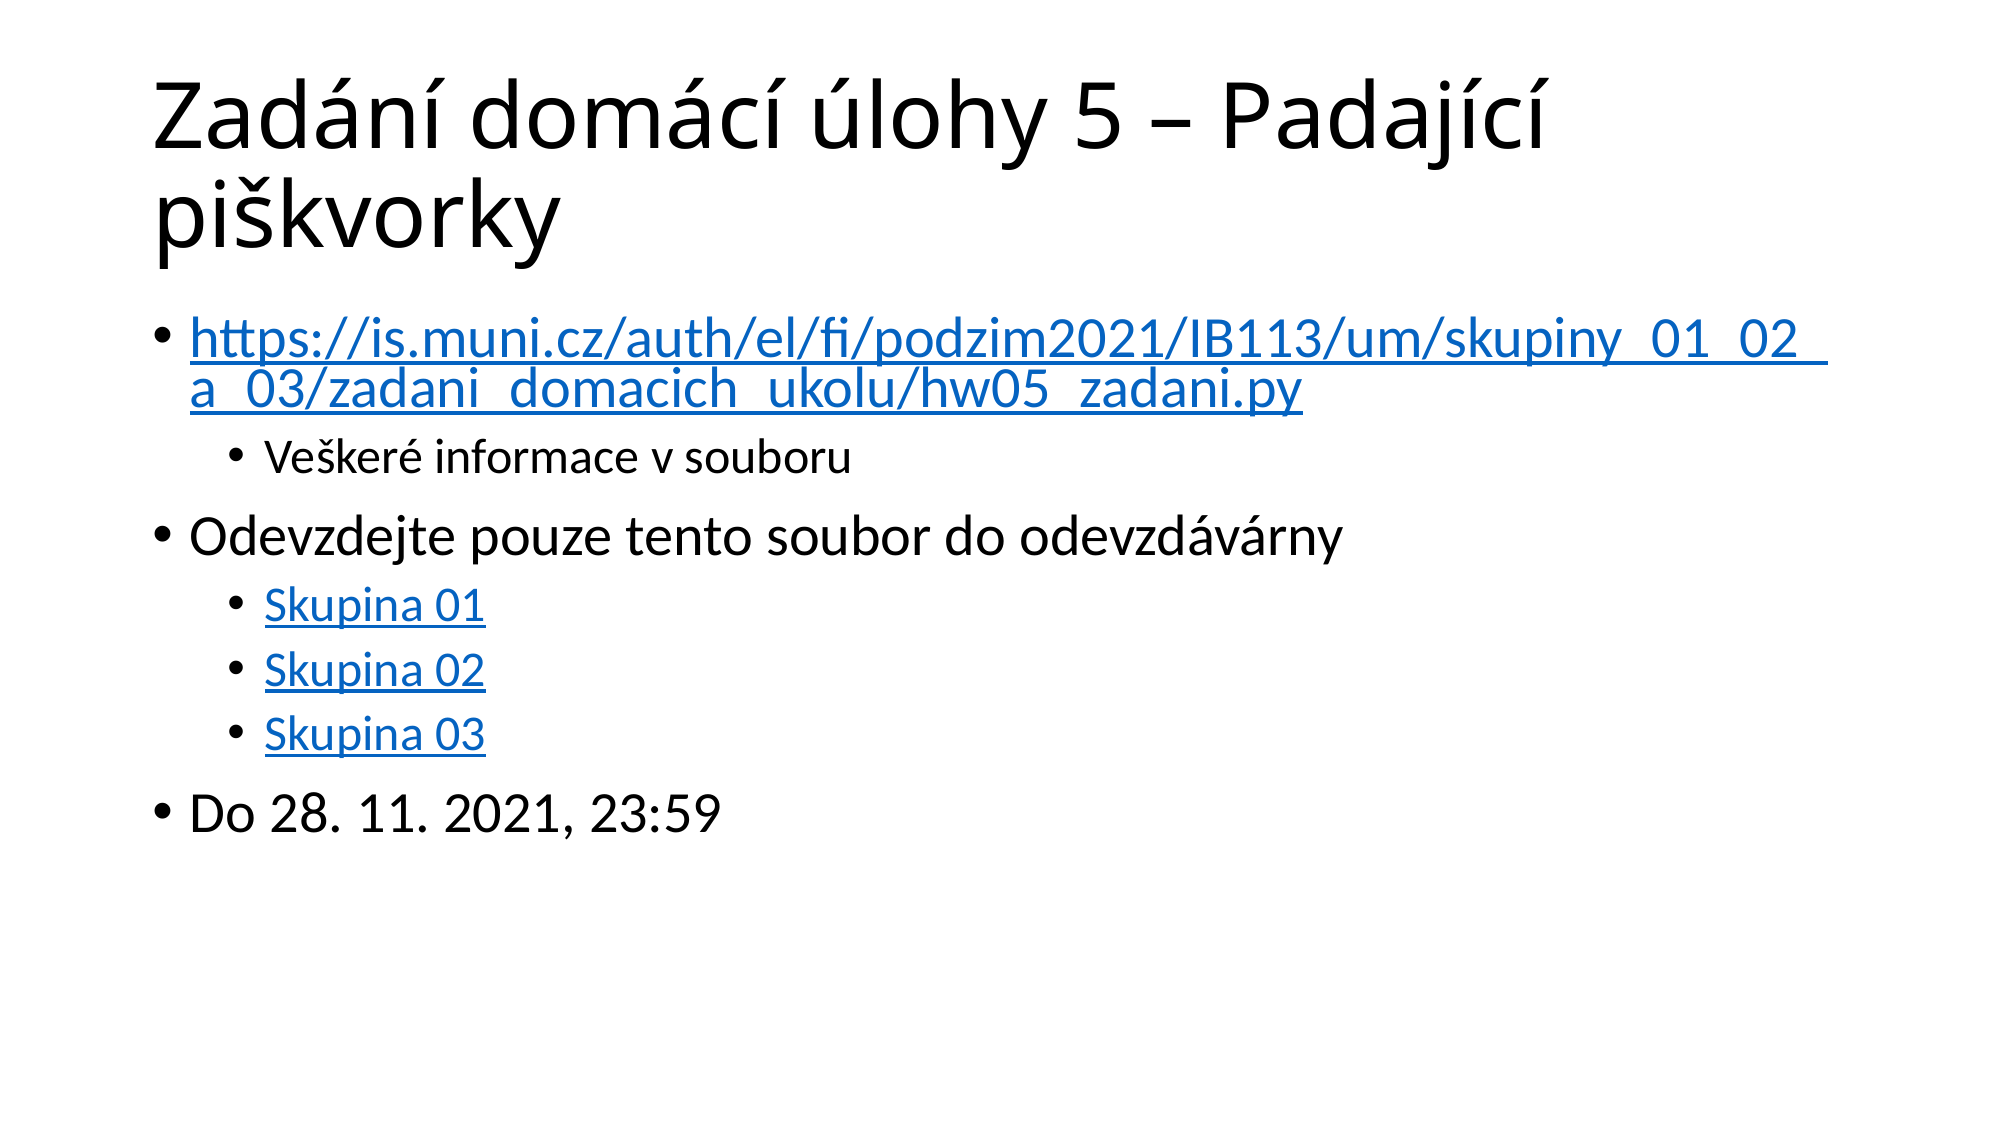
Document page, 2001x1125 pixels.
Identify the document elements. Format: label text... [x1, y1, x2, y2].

list https://is.muni.cz/auth/el/fi/podzim2021/IB113/um/skupiny_01_02_a_03/zadani_domacich_ukolu/hw05_zadani.py Veškeré informace v souboru Odevzdejte pouze tento soubor do odevzdávárny Skupina 01 Skupina 02 Skupina 03 Do 28. 11. 2021, 23:59 [137, 299, 1863, 1014]
title Zadání domácí úlohy 5 – Padající piškvorky [137, 59, 1863, 278]
